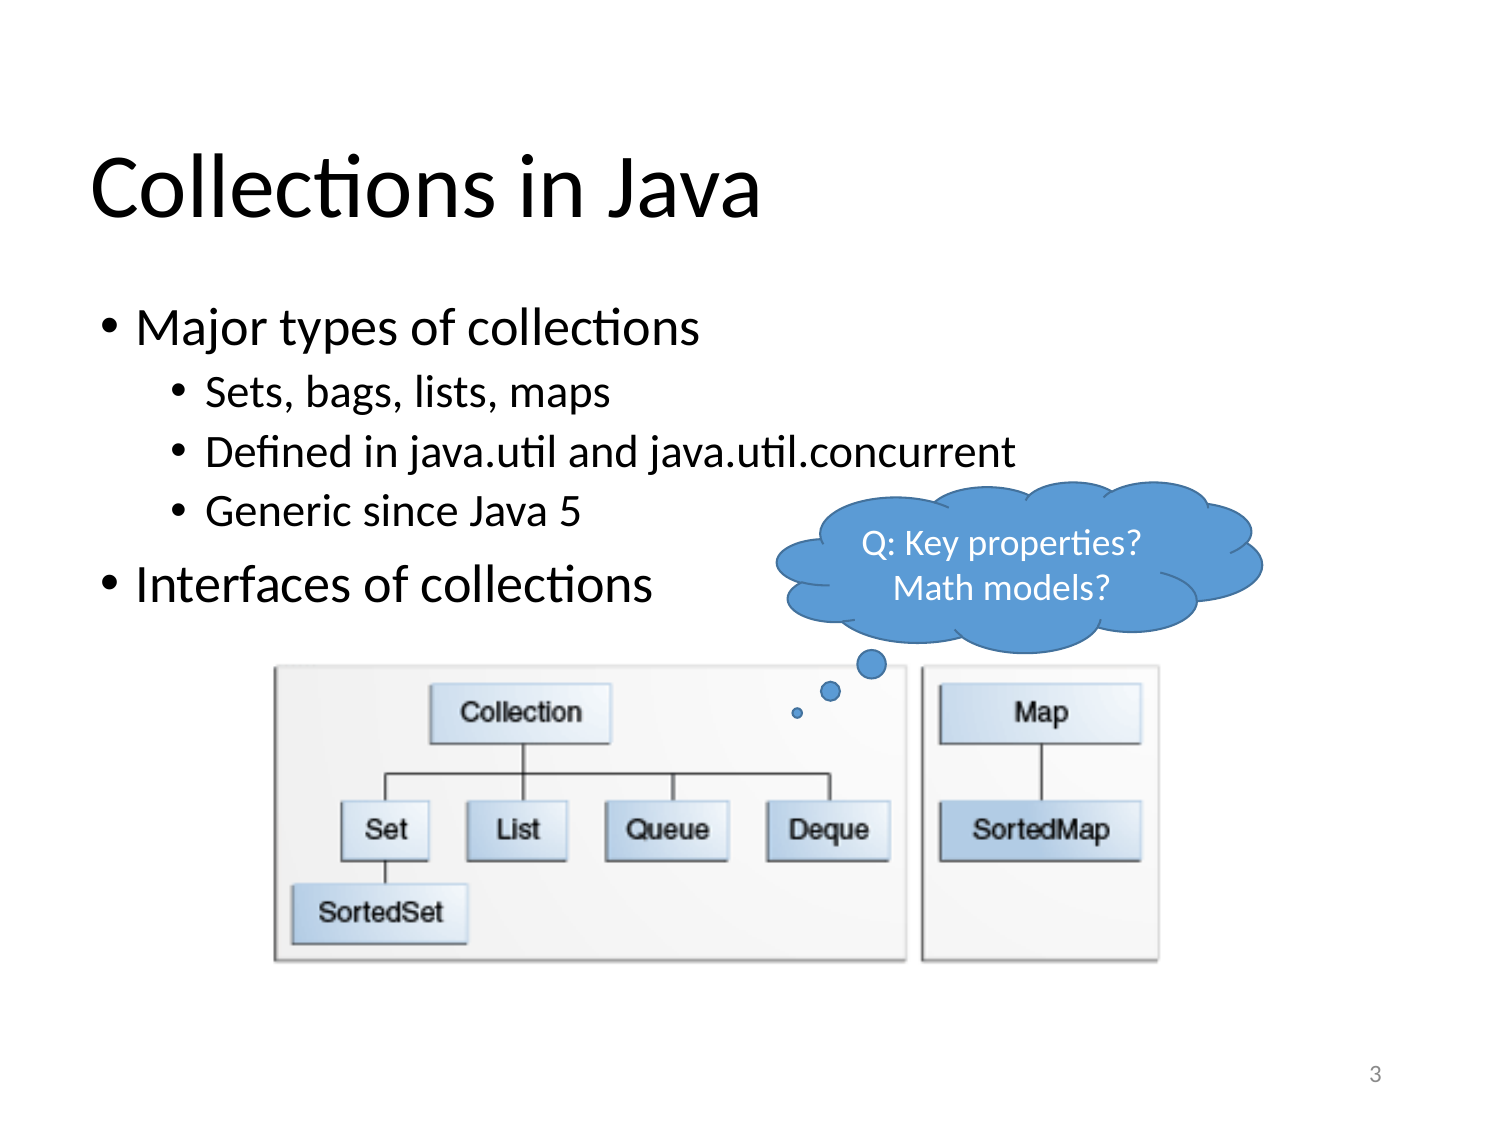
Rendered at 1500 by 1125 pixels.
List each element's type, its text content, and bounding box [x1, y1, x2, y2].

list Major types of collections Sets, bags, lists, maps Defined in java.util and java.util.concurrent Generic since Java 5 Interfaces of collections [85, 291, 1392, 623]
title Collections in Java [75, 75, 1425, 300]
slide_number 3 [1059, 1042, 1397, 1103]
picture [255, 642, 1179, 978]
text_box Q: Key properties? Math models? [775, 481, 1264, 642]
